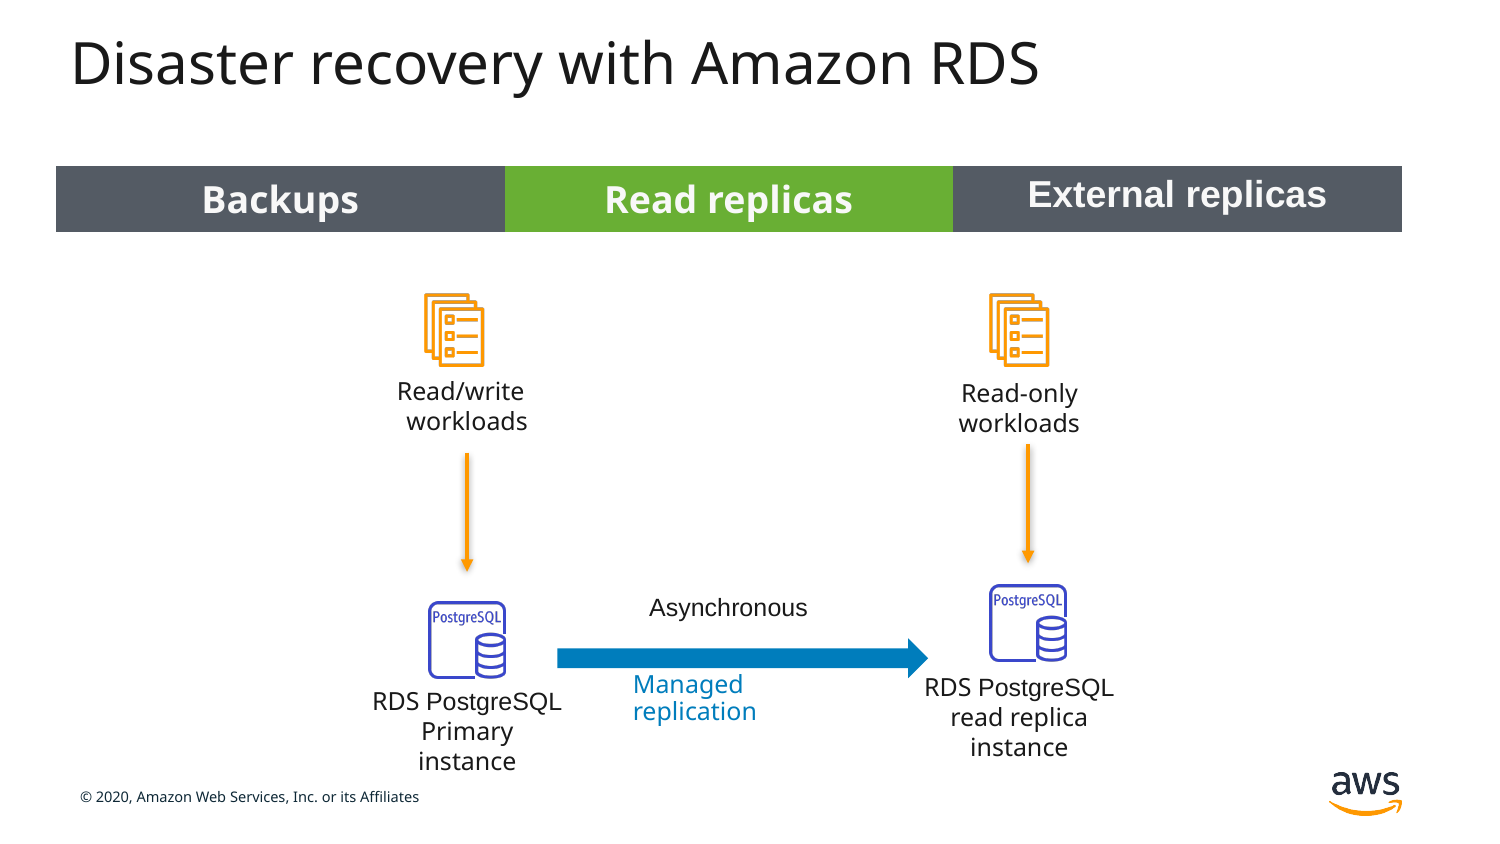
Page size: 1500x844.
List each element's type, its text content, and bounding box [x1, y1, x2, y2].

text_box Managed replication [602, 648, 903, 751]
text_box Asynchronous [634, 584, 831, 630]
text_box [557, 648, 602, 669]
picture [980, 291, 1059, 369]
text_box [903, 638, 929, 669]
table_header Backups [56, 166, 505, 232]
table_header External replicas [953, 166, 1402, 232]
picture [415, 291, 493, 369]
text_box RDS PostgreSQL read replica instance [908, 664, 1131, 799]
picture [989, 584, 1067, 662]
title Disaster recovery with Amazon RDS [55, 18, 1402, 109]
text_box Read-only workloads [895, 369, 1144, 445]
table_header Read replicas [505, 166, 953, 232]
picture [428, 600, 506, 679]
text_box Read/write workloads [343, 368, 592, 443]
picture [1329, 772, 1402, 816]
text_box RDS PostgreSQL Primary instance [356, 678, 579, 813]
